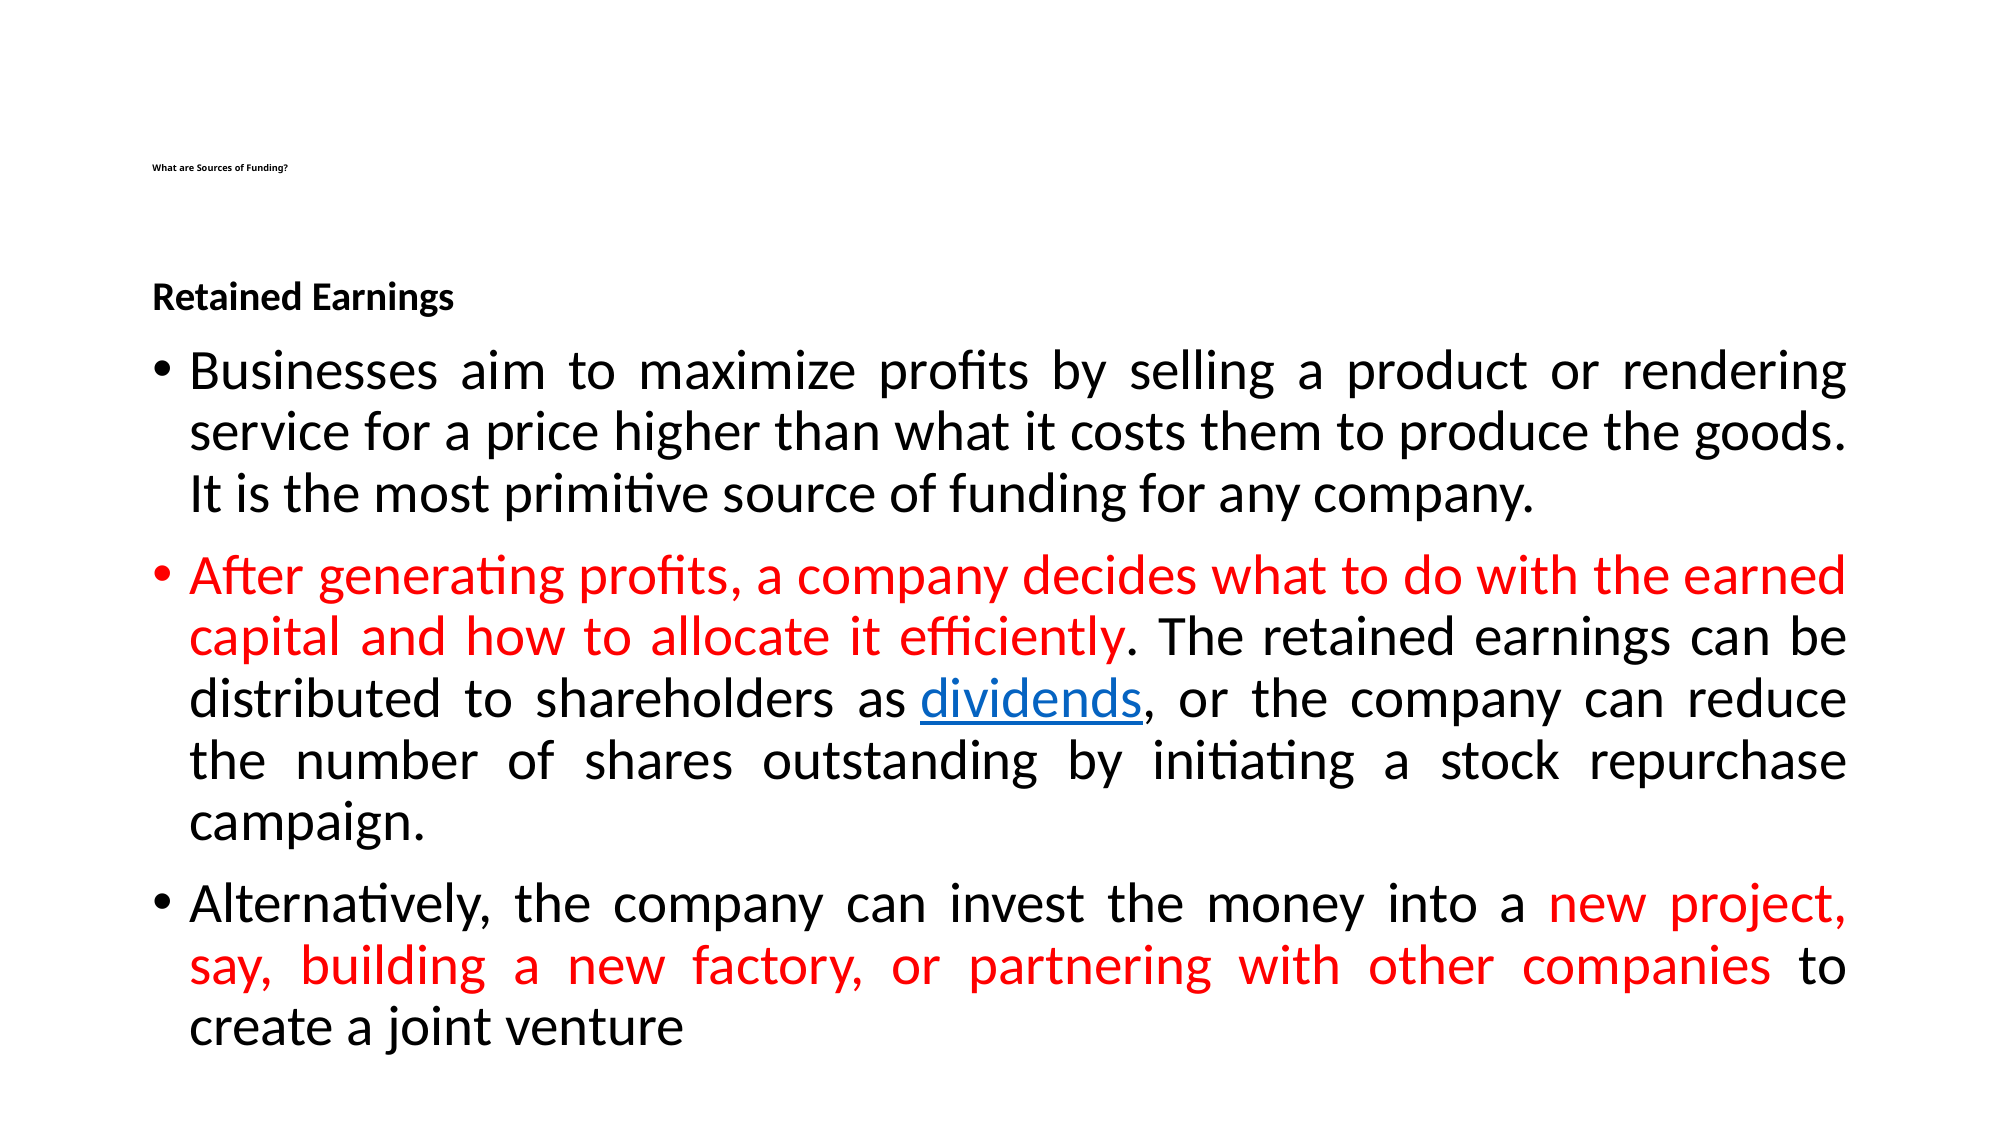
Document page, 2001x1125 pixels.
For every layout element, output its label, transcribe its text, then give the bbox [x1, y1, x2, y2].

list Retained Earnings Businesses aim to maximize profits by selling a product or rendering service for a price higher than what it costs them to produce the goods. It is the most primitive source of funding for any company. After generating profits, a company decides what to do with the earned capital and how to allocate it efficiently. The retained earnings can be distributed to shareholders as dividends, or the company can reduce the number of shares outstanding by initiating a stock repurchase campaign. Alternatively, the company can invest the money into a new project, say, building a new factory, or partnering with other companies to create a joint venture [137, 267, 1863, 1068]
title What are Sources of Funding? [137, 59, 1863, 267]
